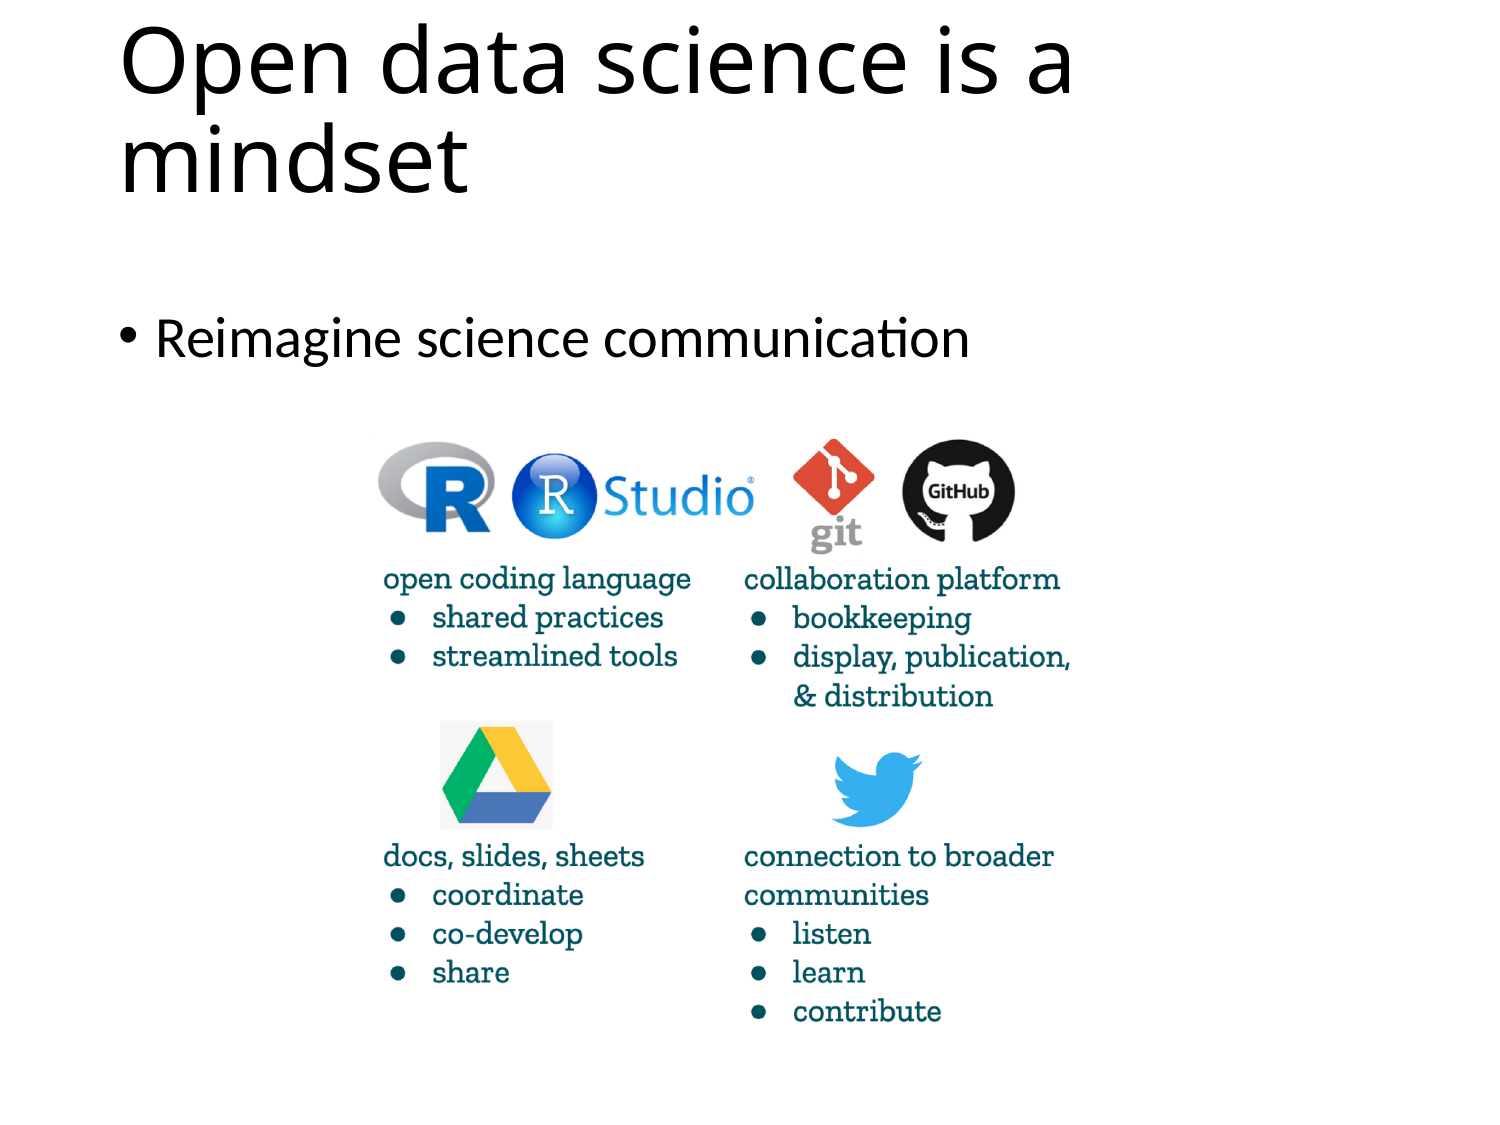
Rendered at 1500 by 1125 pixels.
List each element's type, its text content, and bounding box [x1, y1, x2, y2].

title Open data science is a mindset [103, 59, 1397, 278]
picture [346, 429, 1154, 1036]
list Reimagine science communication [103, 299, 1397, 1014]
